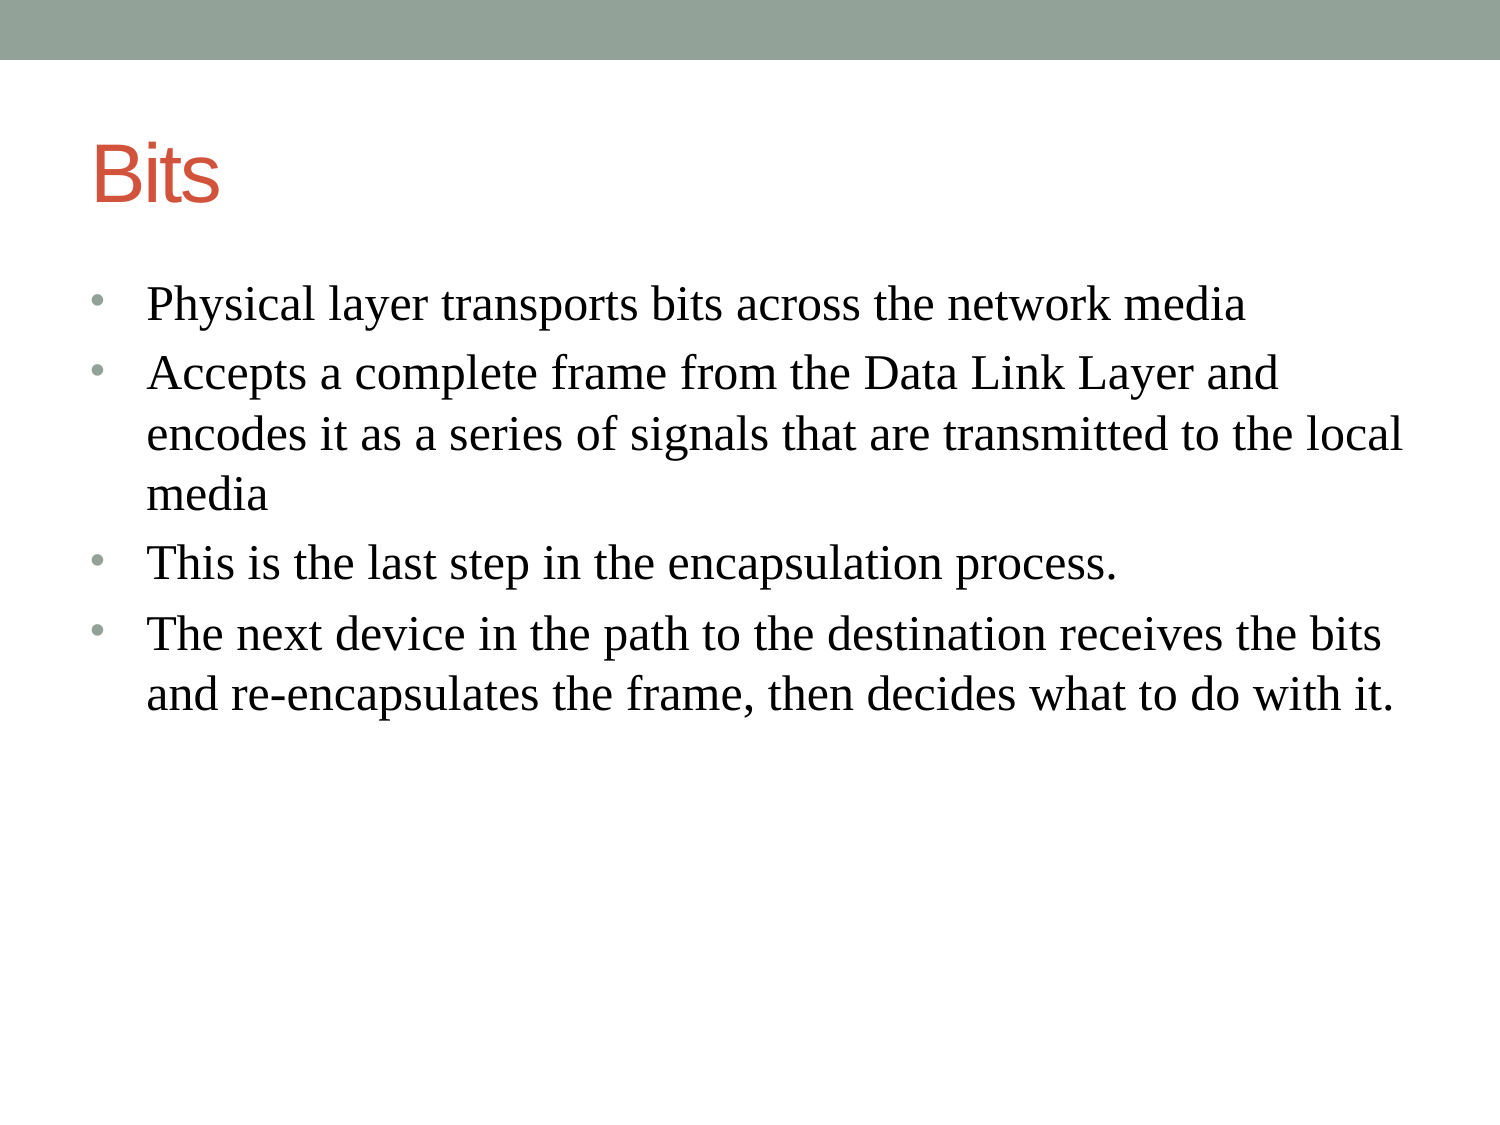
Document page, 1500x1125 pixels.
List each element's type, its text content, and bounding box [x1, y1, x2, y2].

title Bits [75, 87, 1425, 250]
list Physical layer transports bits across the network media Accepts a complete frame from the Data Link Layer and encodes it as a series of signals that are transmitted to the local media This is the last step in the encapsulation process. The next device in the path to the destination receives the bits and re-encapsulates the frame, then decides what to do with it. [75, 262, 1425, 1063]
